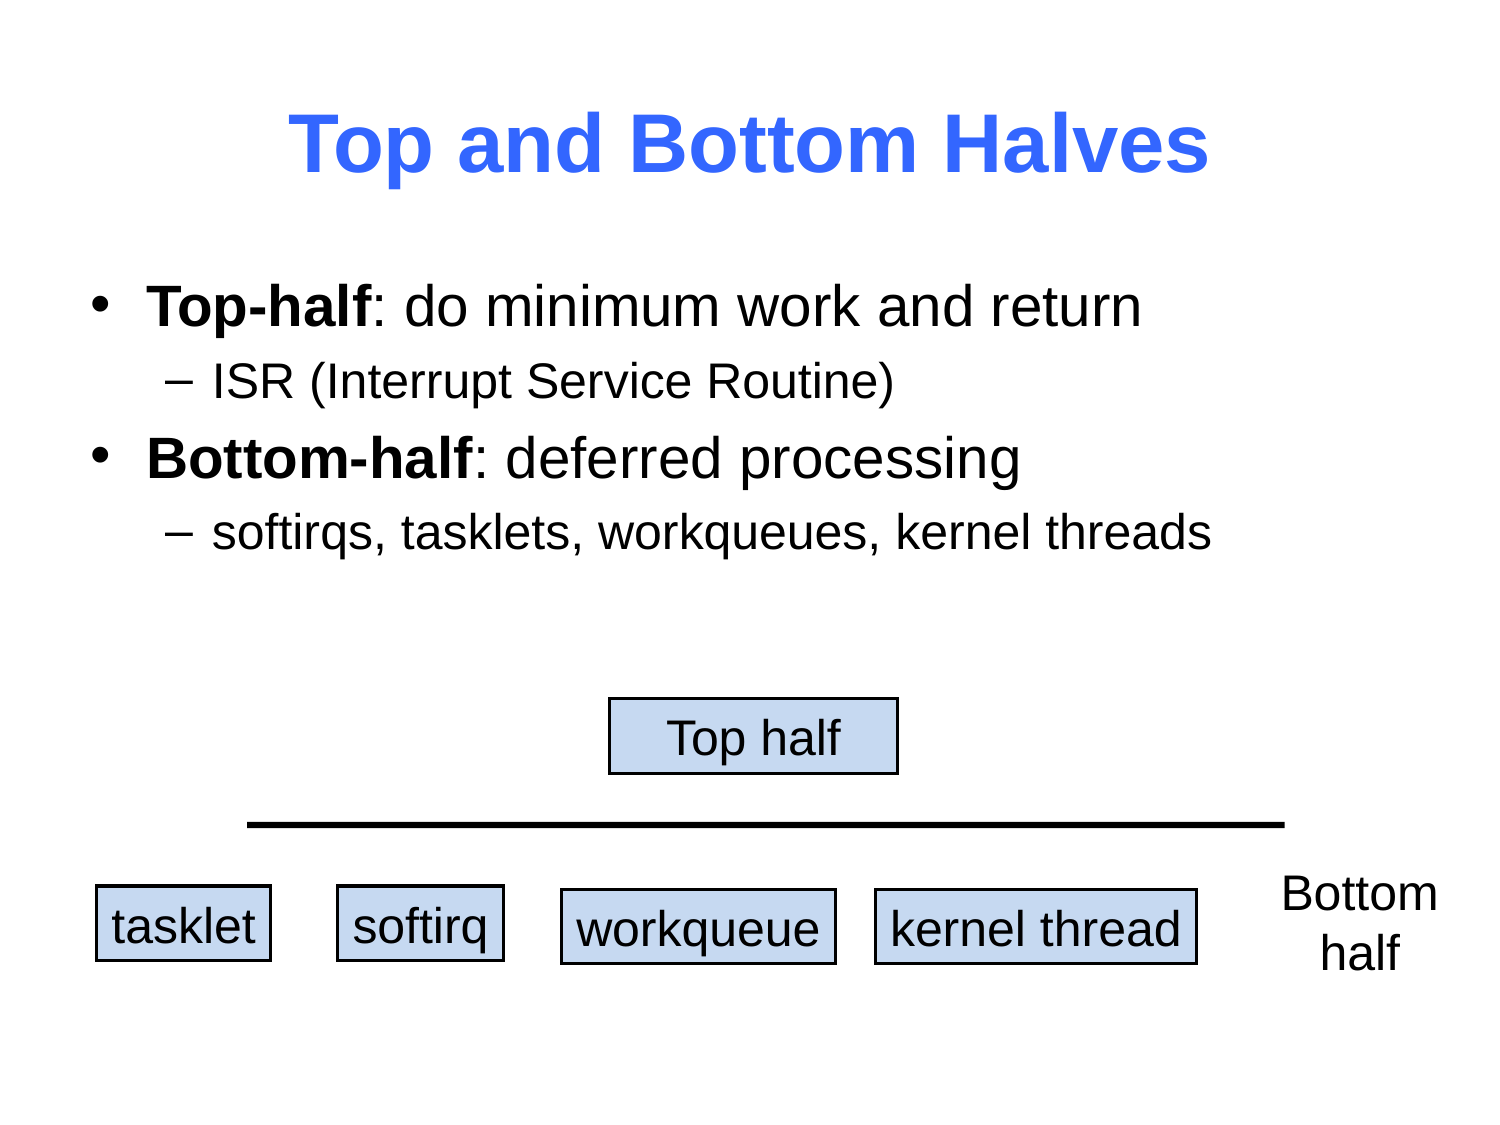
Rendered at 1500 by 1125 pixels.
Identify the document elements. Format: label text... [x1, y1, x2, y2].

text_box Bottom half [1259, 852, 1460, 988]
list Top-half: do minimum work and return ISR (Interrupt Service Routine) Bottom-half: deferred processing softirqs, tasklets, workqueues, kernel threads [75, 260, 1425, 962]
title Top and Bottom Halves [75, 45, 1425, 233]
text_box kernel thread [875, 889, 1197, 964]
text_box Top half [609, 698, 898, 774]
text_box workqueue [561, 889, 836, 964]
text_box tasklet [96, 885, 271, 961]
text_box softirq [337, 885, 504, 961]
